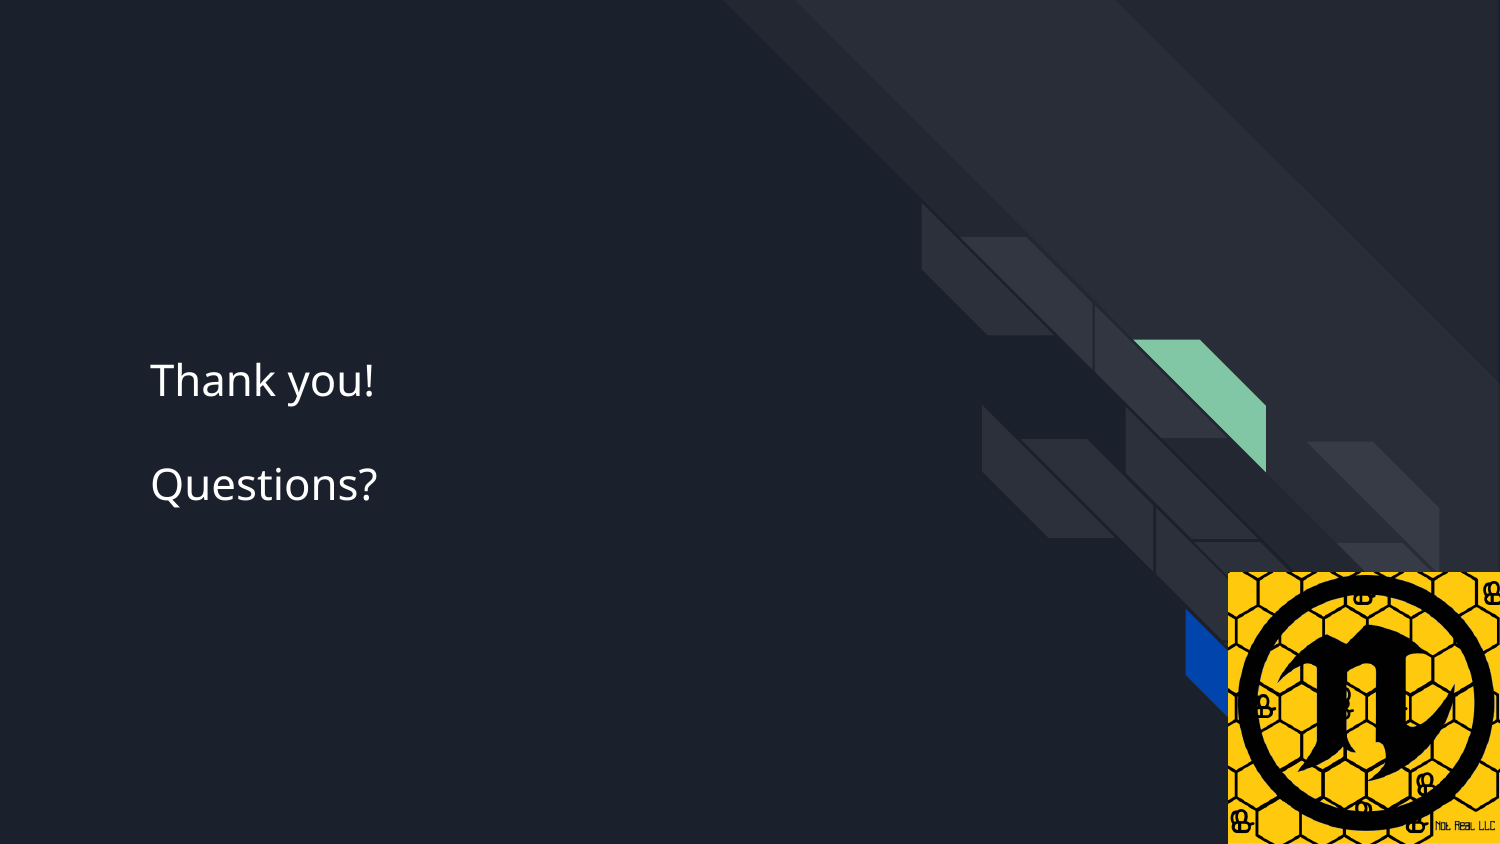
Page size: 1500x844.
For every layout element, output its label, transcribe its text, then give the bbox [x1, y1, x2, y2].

picture [1228, 572, 1500, 844]
title Thank you! Questions? [135, 336, 1088, 526]
